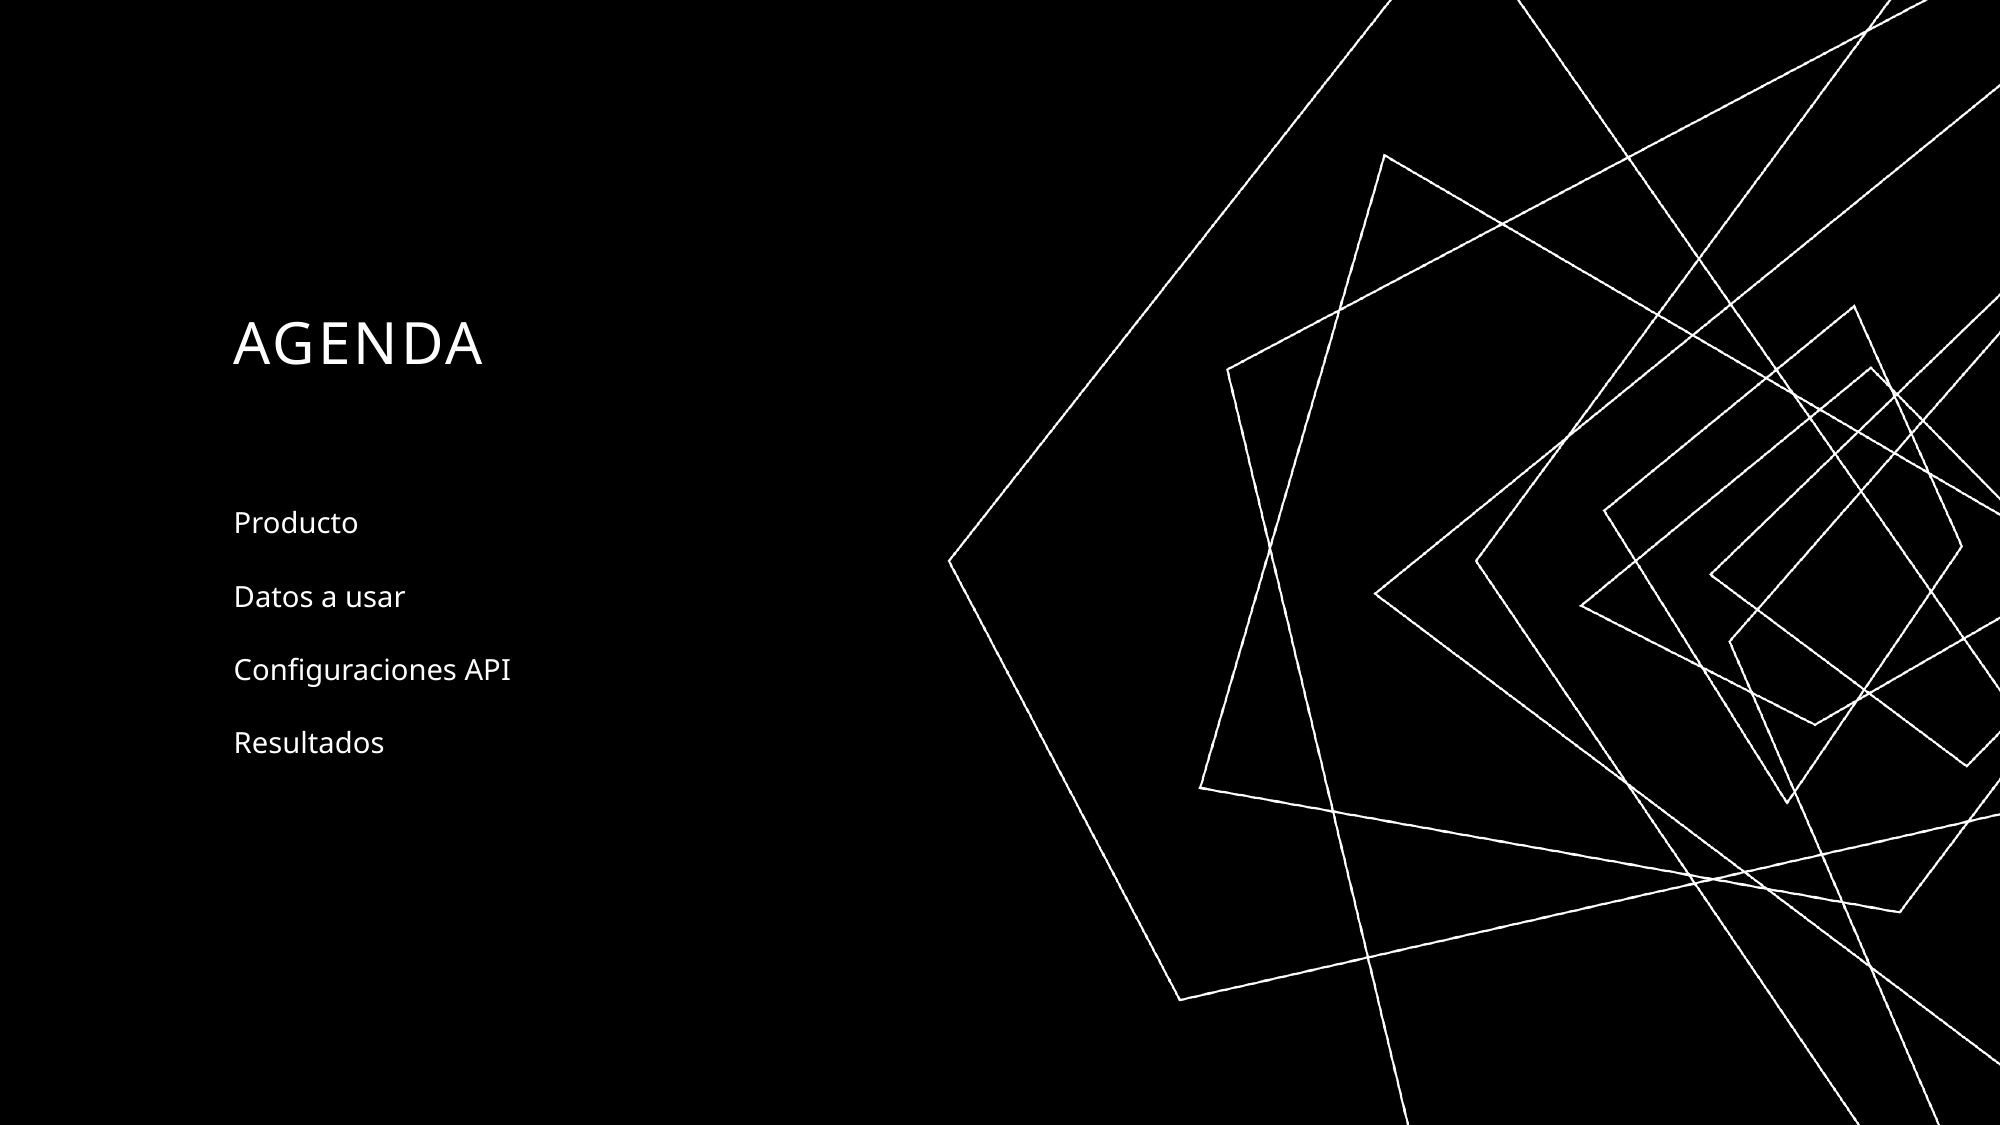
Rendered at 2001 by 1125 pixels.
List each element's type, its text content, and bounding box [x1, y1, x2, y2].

list Producto Datos a usar Configuraciones API Resultados [218, 479, 694, 893]
title AGENDA [218, 167, 694, 385]
picture [900, 0, 2000, 1125]
